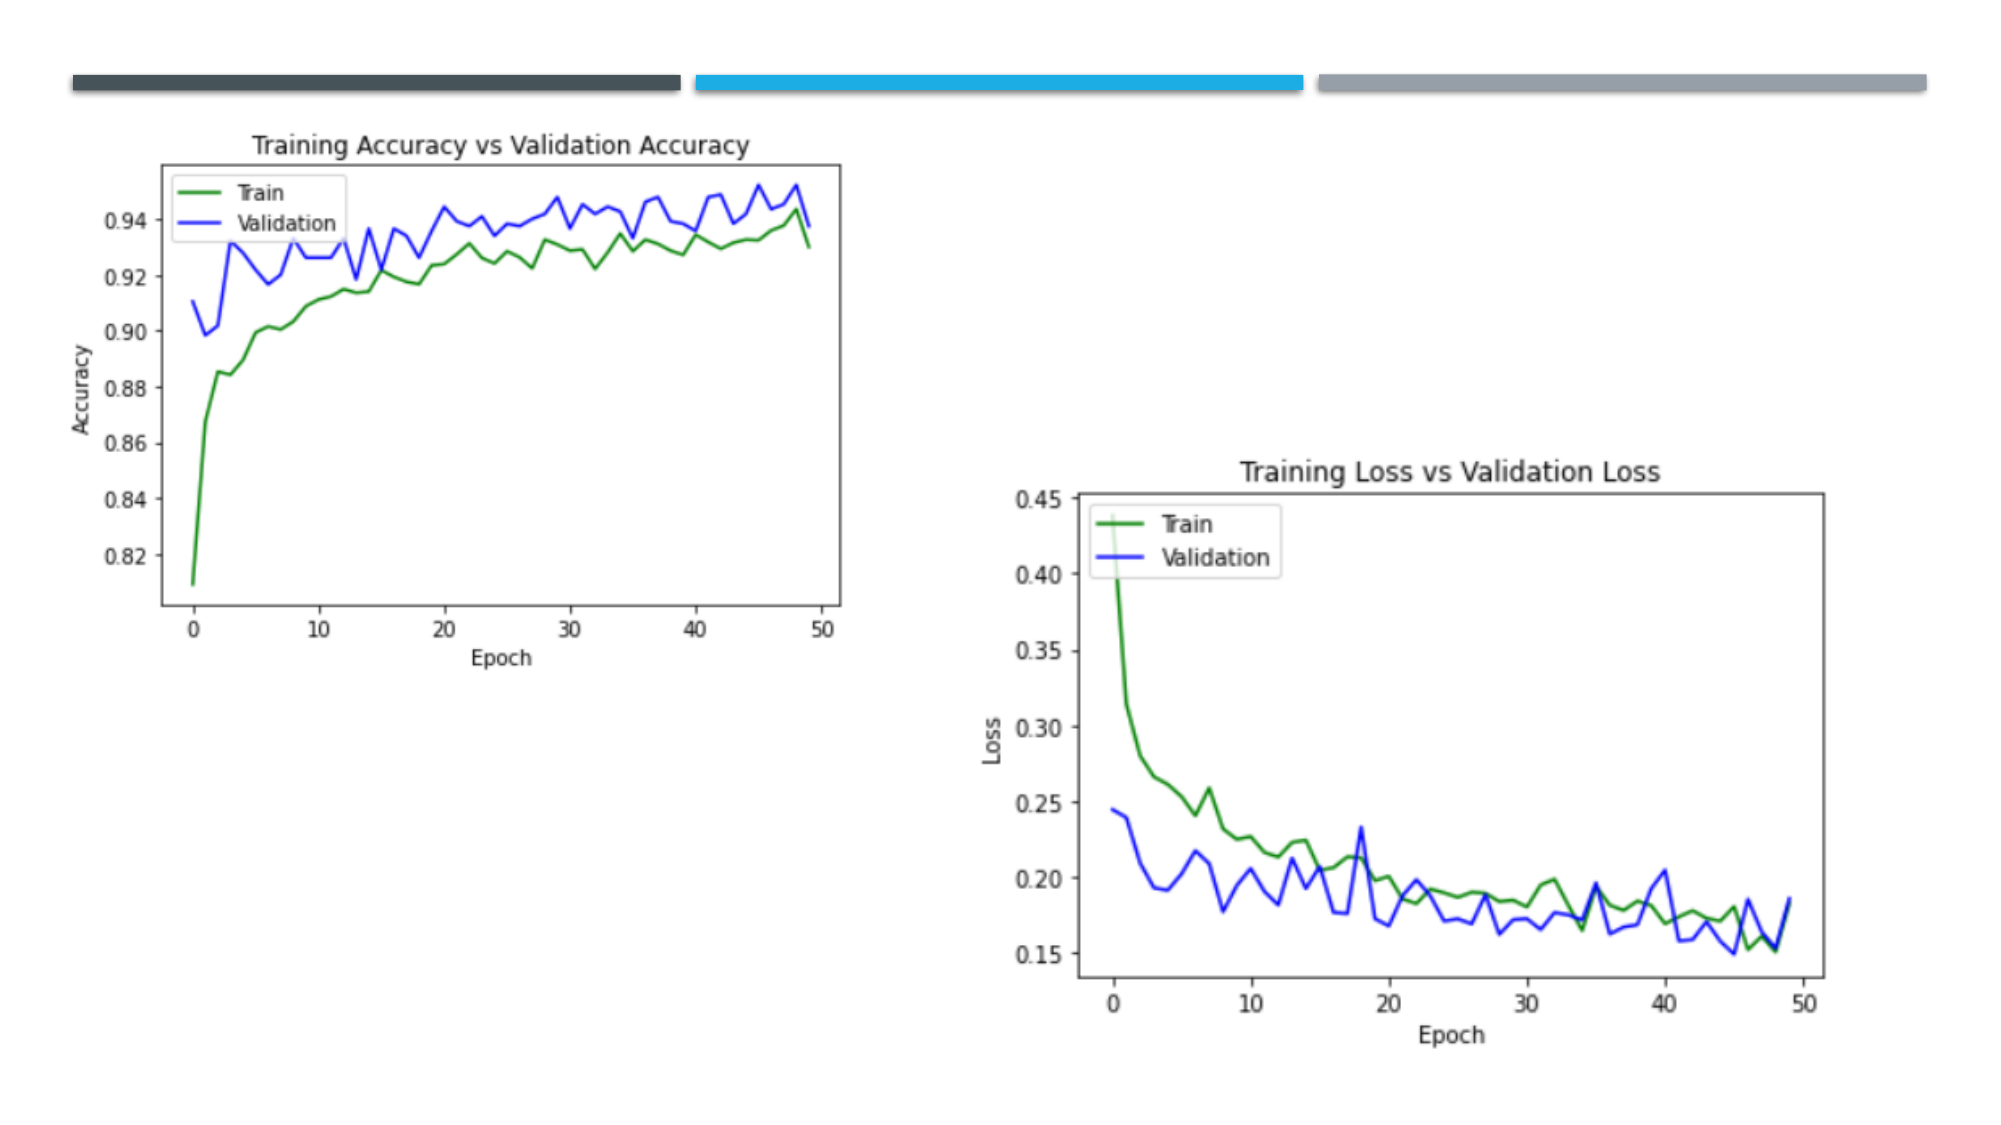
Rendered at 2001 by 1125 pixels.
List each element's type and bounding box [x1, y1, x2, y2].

picture [51, 119, 1860, 1082]
